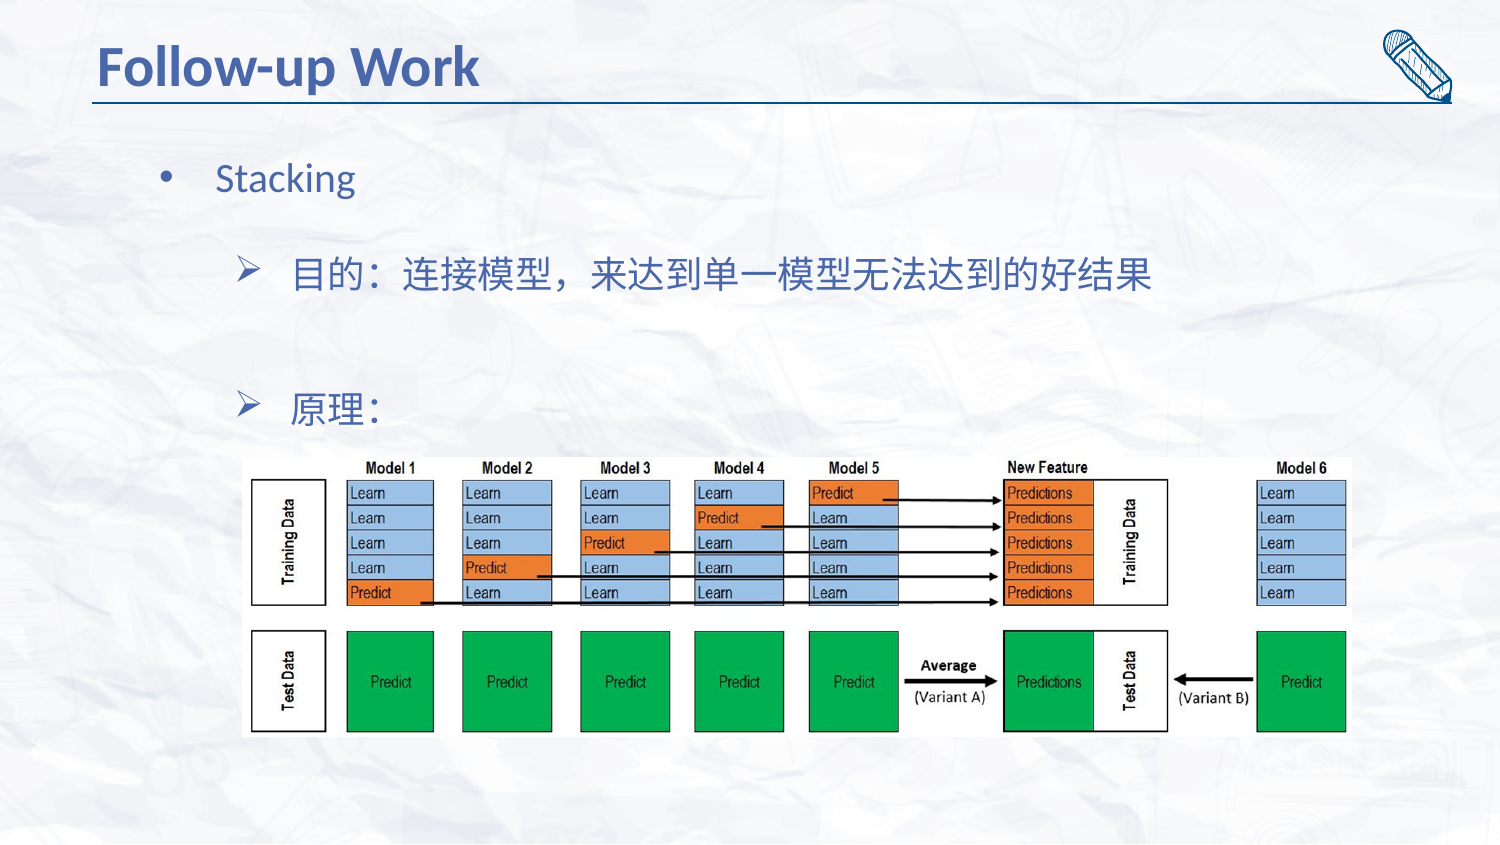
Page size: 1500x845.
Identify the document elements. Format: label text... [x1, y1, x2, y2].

text_box Stacking 目的：连接模型，来达到单一模型无法达到的好结果 原理： [144, 143, 1379, 844]
text_box Follow-up Work [82, 20, 957, 106]
picture [241, 457, 1352, 737]
